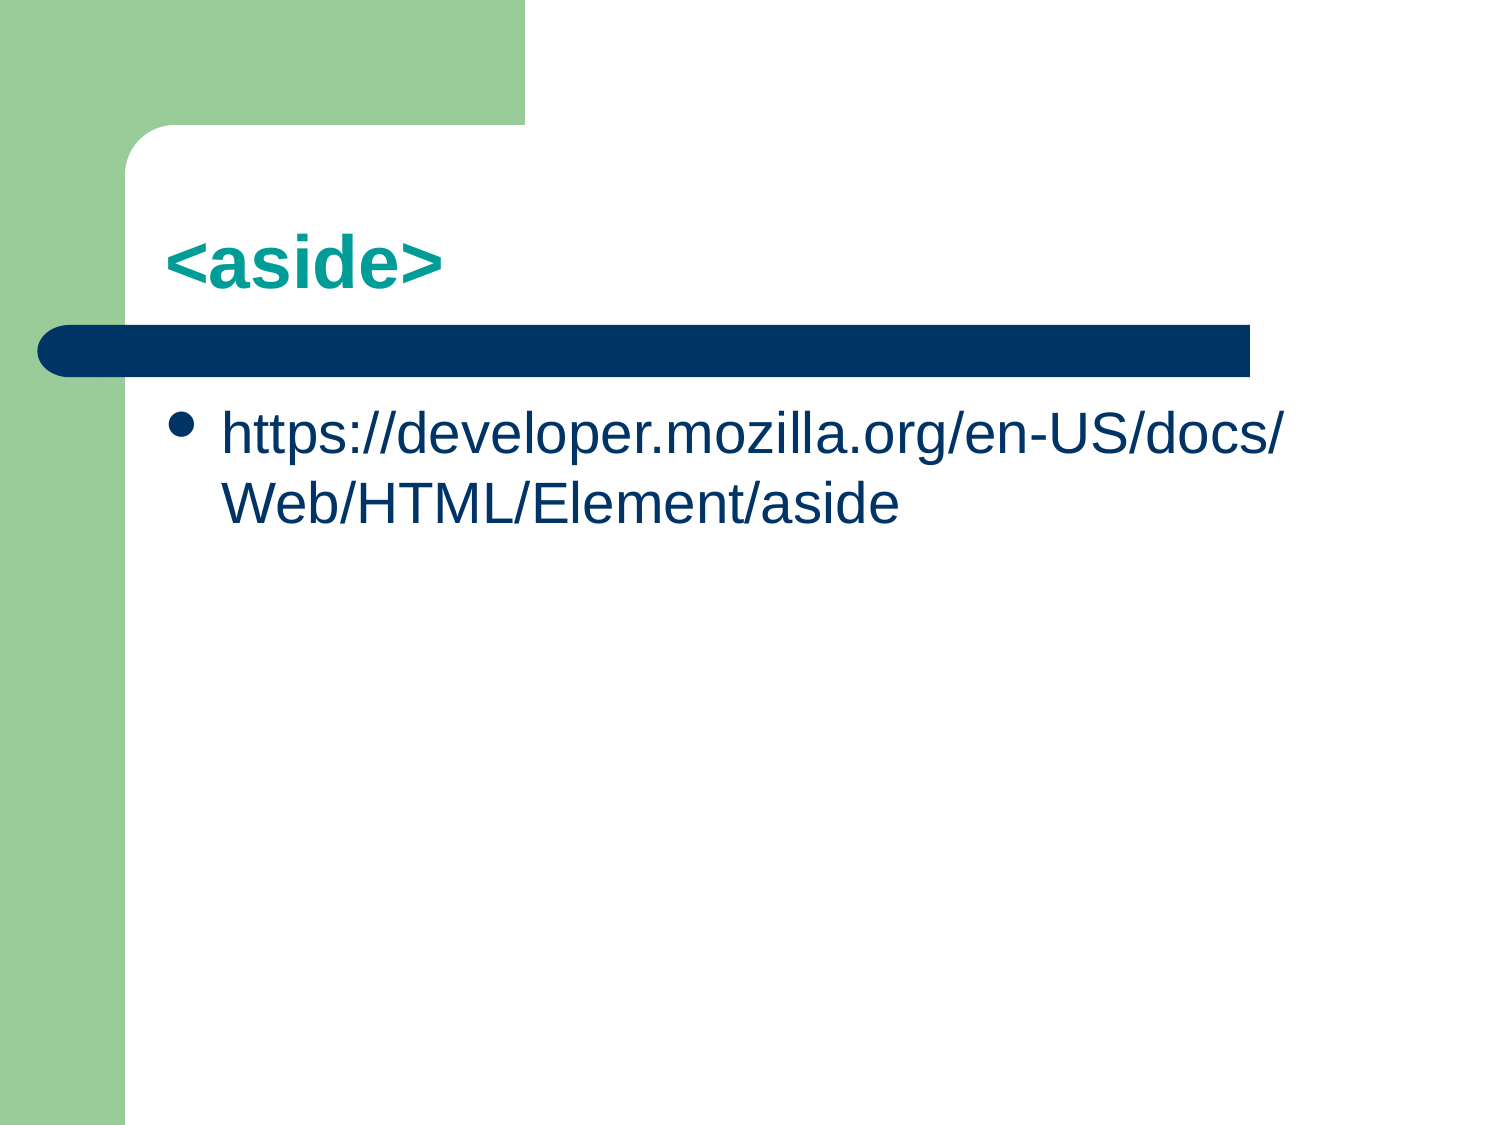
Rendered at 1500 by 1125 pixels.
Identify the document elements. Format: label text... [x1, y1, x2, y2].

title <aside> [150, 125, 1463, 313]
list https://developer.mozilla.org/en-US/docs/Web/HTML/Element/aside [150, 387, 1463, 1000]
